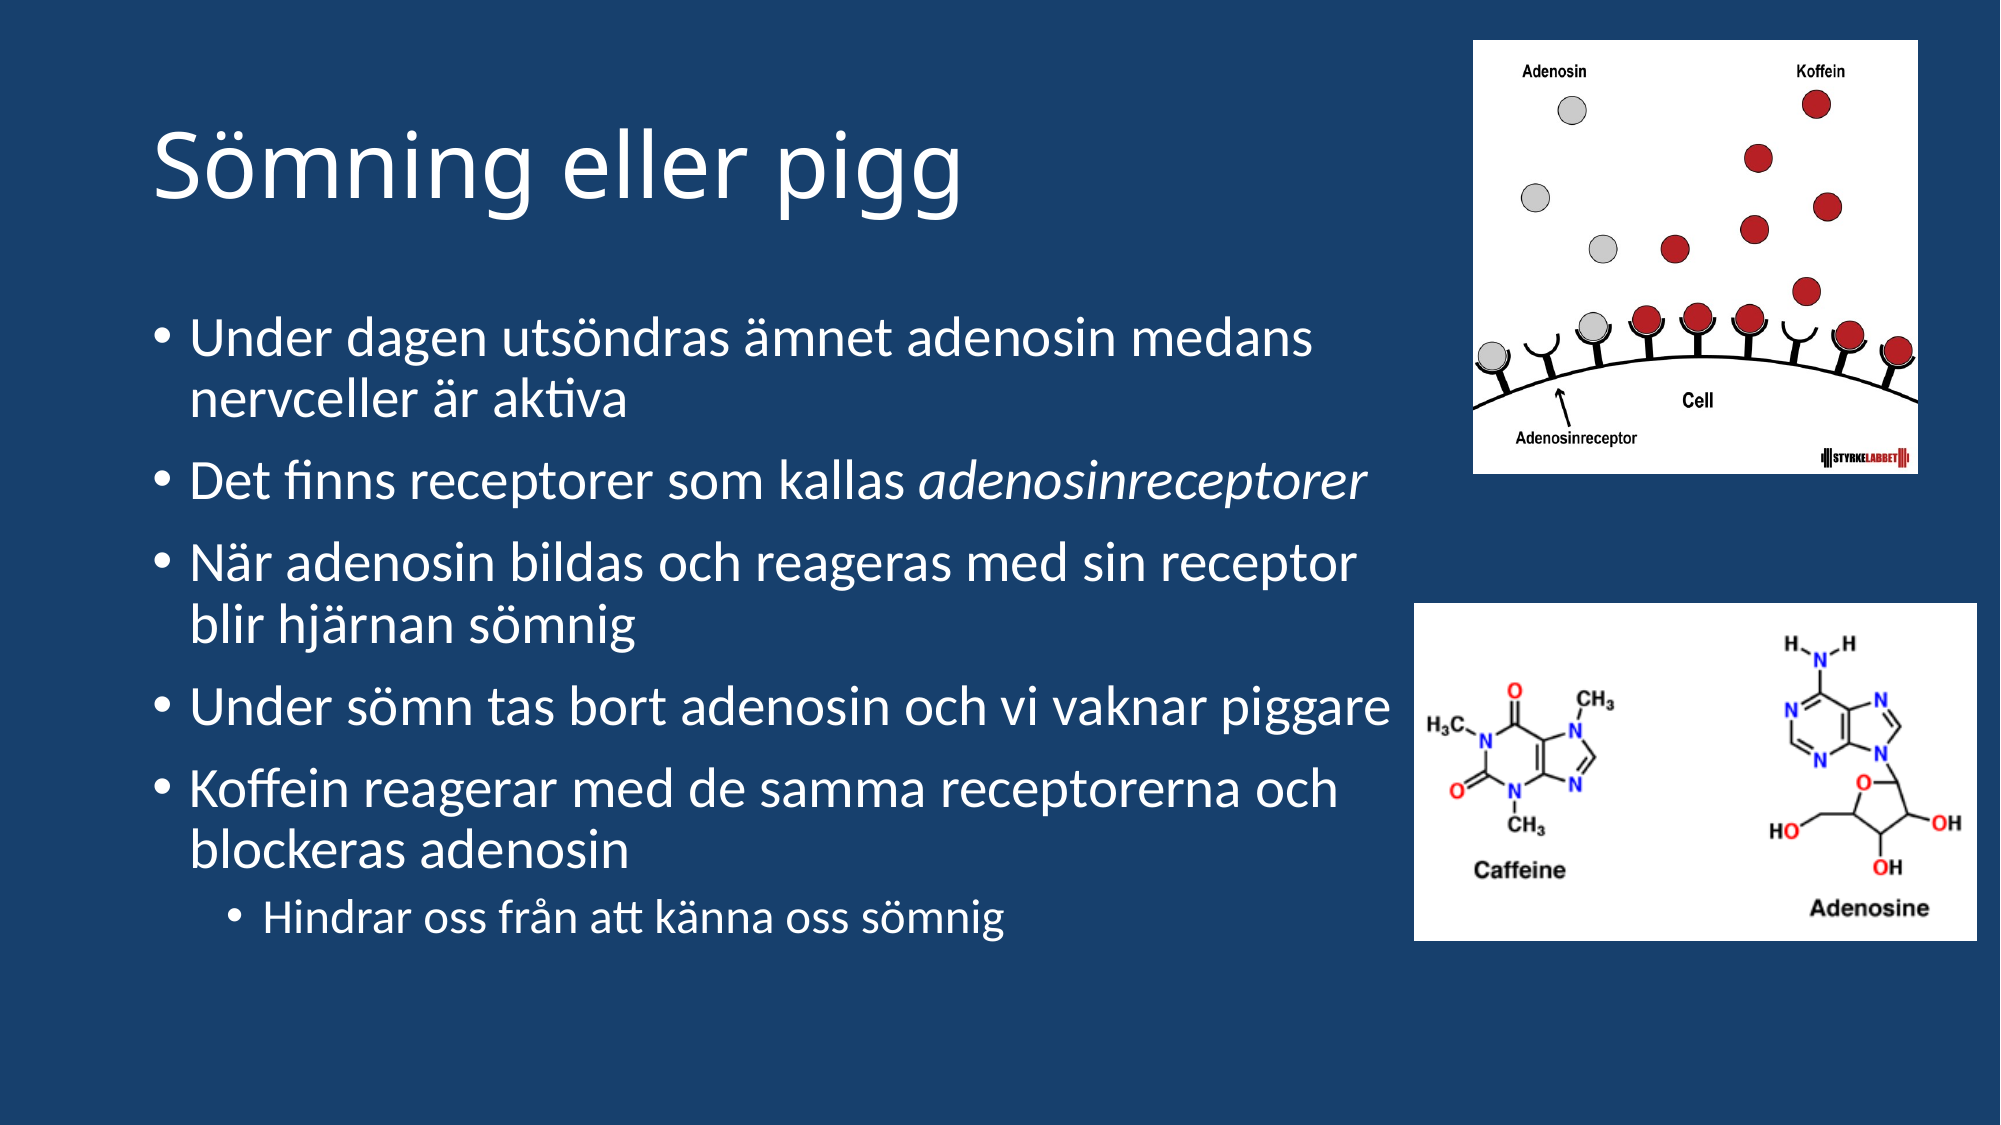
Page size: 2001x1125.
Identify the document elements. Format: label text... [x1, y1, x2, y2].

title Sömning eller pigg [137, 59, 1473, 278]
picture [1473, 40, 1918, 474]
list Under dagen utsöndras ämnet adenosin medans nervceller är aktiva Det finns receptorer som kallas adenosinreceptorer När adenosin bildas och reageras med sin receptor blir hjärnan sömnig Under sömn tas bort adenosin och vi vaknar piggare Koffein reagerar med de samma receptorerna och blockeras adenosin Hindrar oss från att känna oss sömnig [137, 299, 1415, 1014]
picture [1414, 603, 1978, 941]
